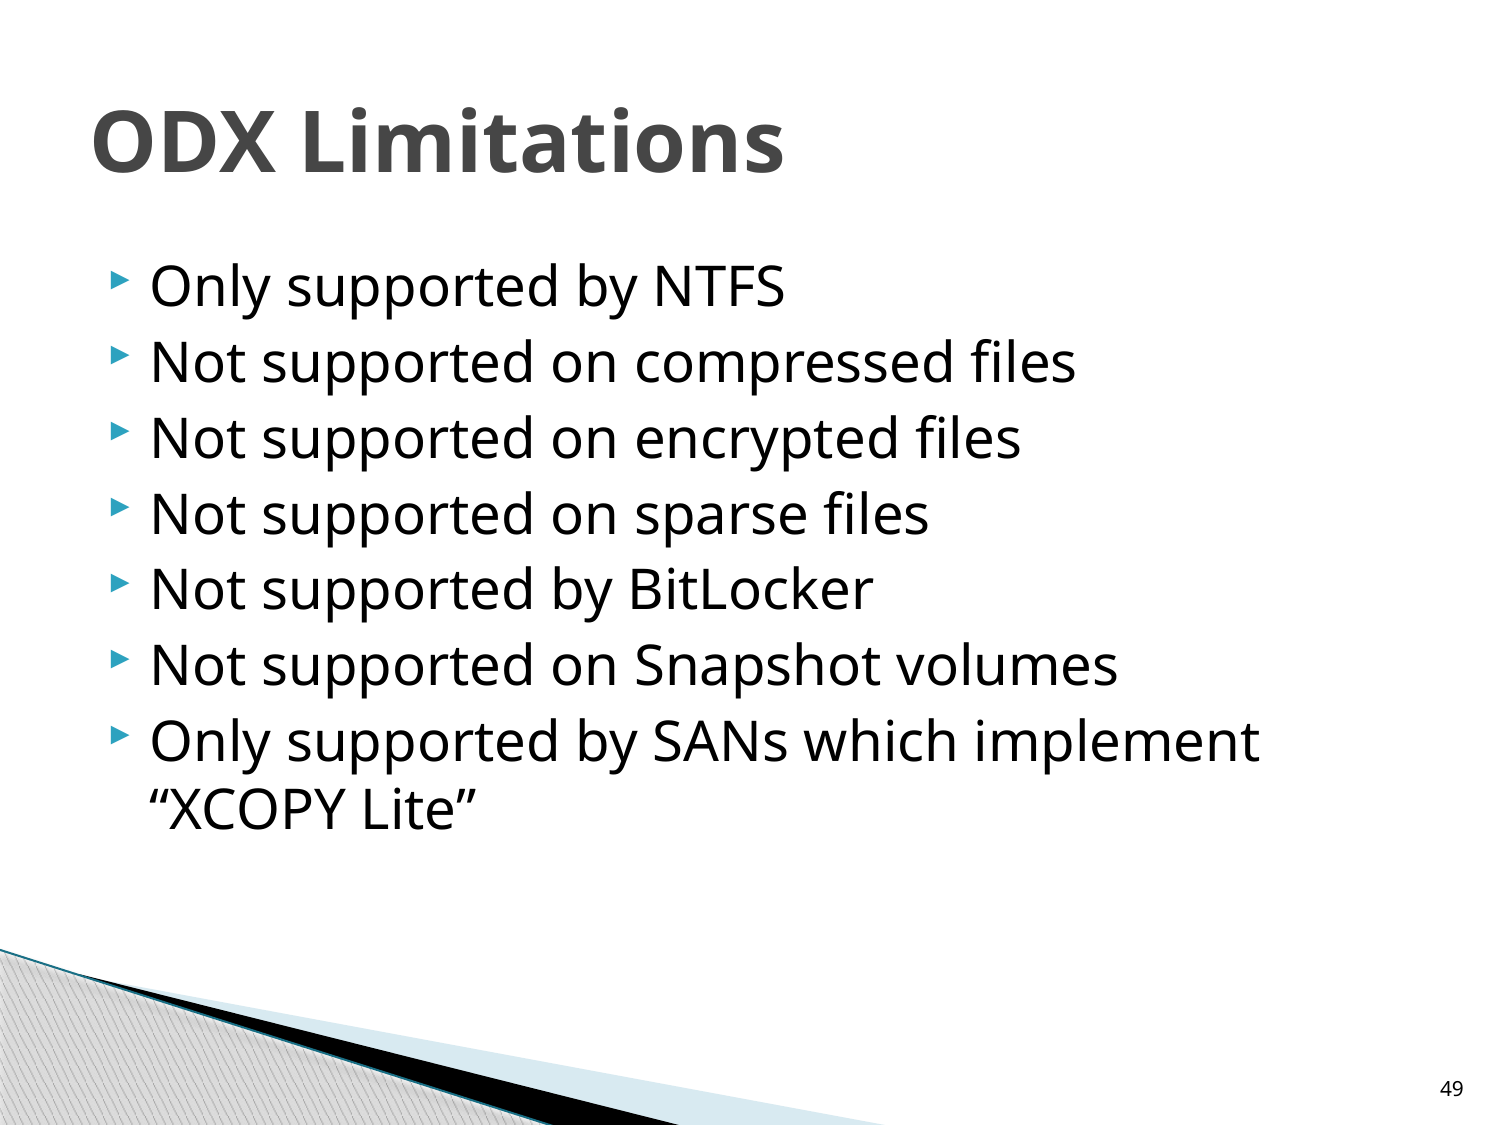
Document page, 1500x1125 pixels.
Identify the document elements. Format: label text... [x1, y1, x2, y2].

title ODX Limitations [75, 45, 1425, 233]
list Only supported by NTFS Not supported on compressed files Not supported on encrypted files Not supported on sparse files Not supported by BitLocker Not supported on Snapshot volumes Only supported by SANs which implement “XCOPY Lite” [75, 243, 1425, 986]
slide_number 49 [1418, 1051, 1479, 1112]
